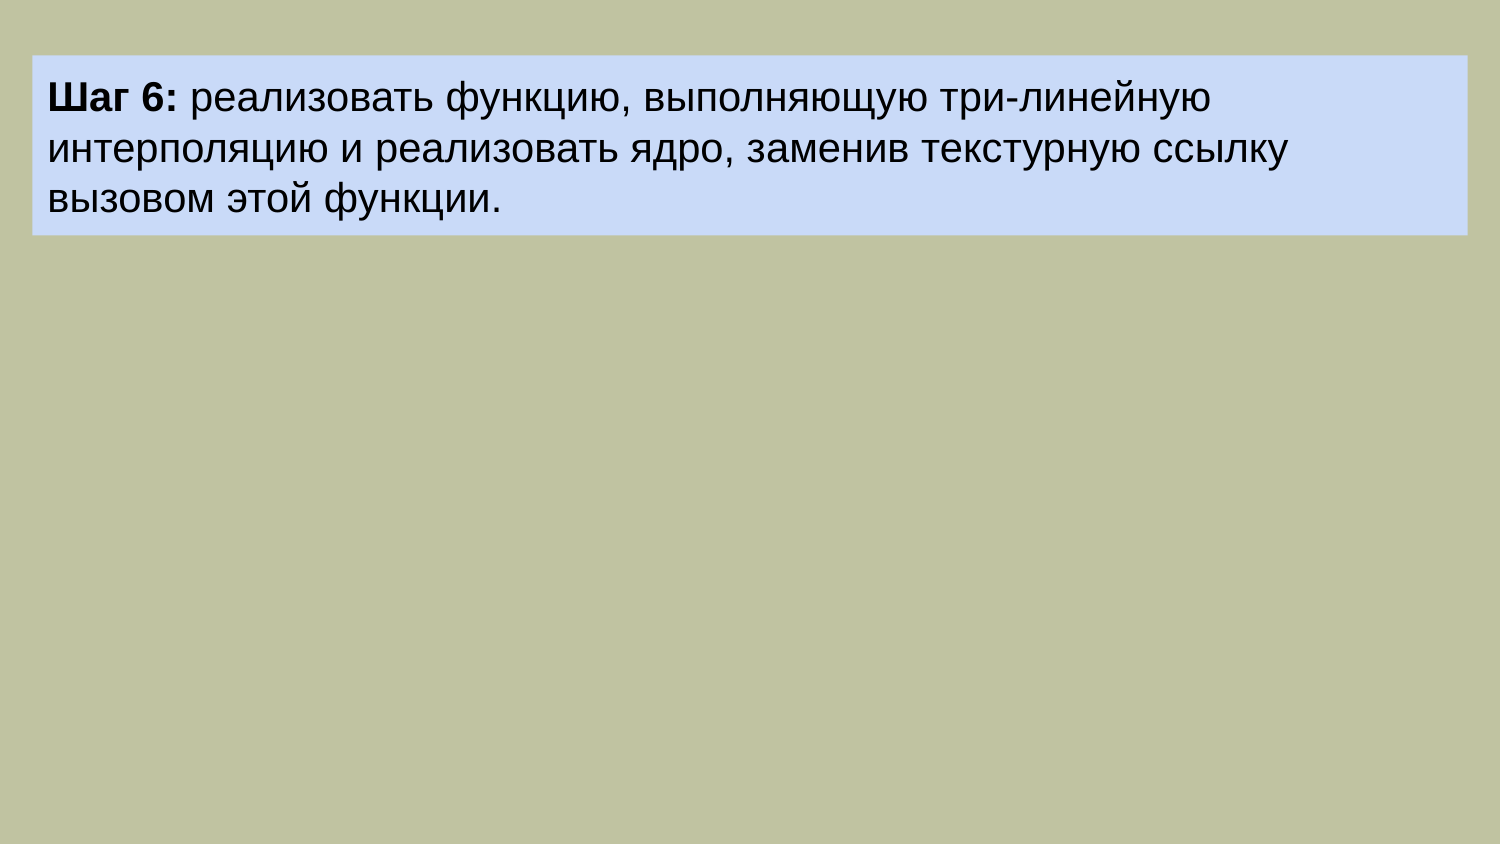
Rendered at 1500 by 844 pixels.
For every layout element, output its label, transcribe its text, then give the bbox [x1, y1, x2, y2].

text_box Шаг 6: реализовать функцию, выполняющую три-линейную интерполяцию и реализовать ядро, заменив текстурную ссылку вызовом этой функции. [32, 55, 1468, 236]
